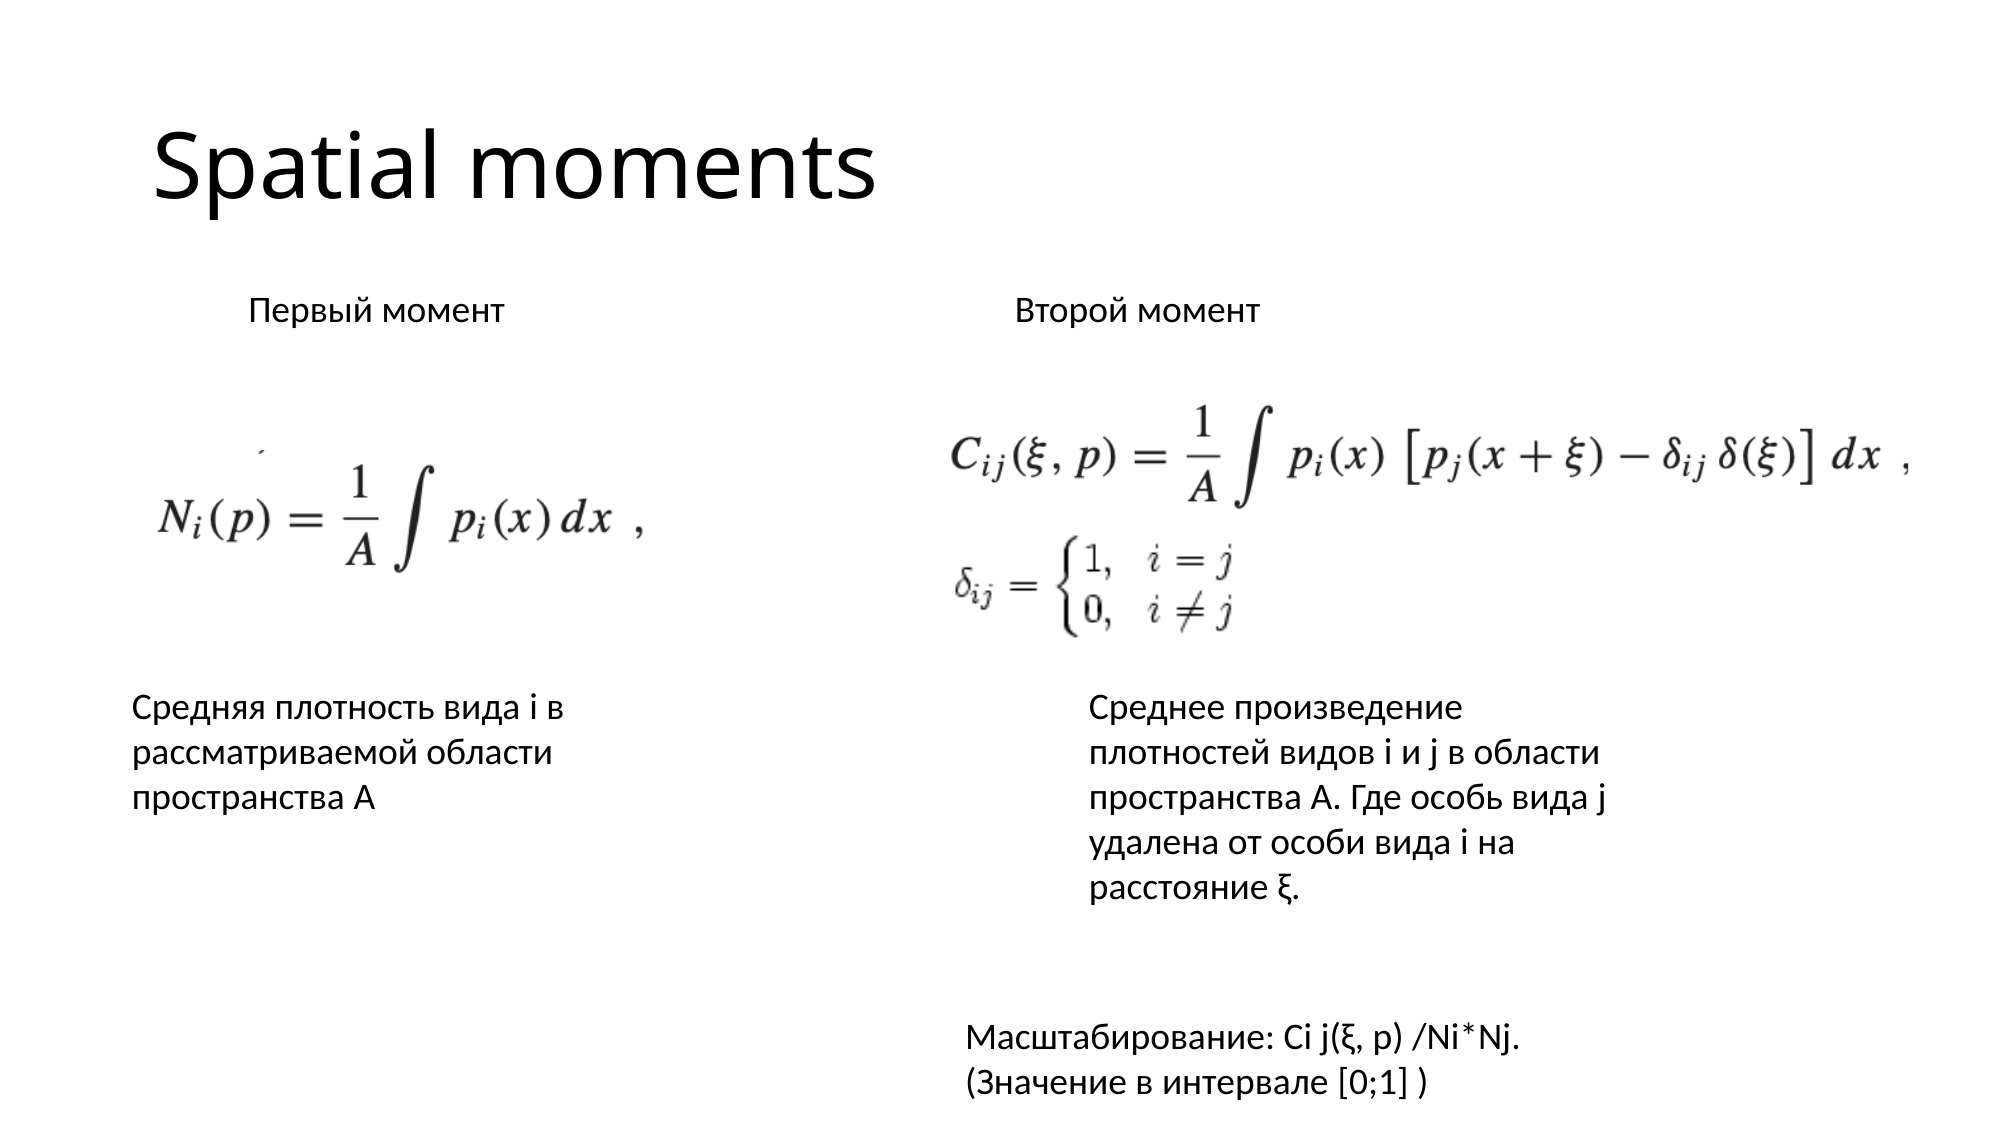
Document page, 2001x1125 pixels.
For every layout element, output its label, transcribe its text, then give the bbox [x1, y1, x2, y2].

text_box Среднее произведение плотностей видов i и j в области пространства A. Где особь вида j удалена от особи вида i на расстояние ξ. [1074, 674, 1650, 915]
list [117, 450, 672, 585]
picture [920, 403, 1909, 518]
text_box Второй момент [999, 277, 1362, 337]
title Spatial moments [137, 59, 1863, 278]
text_box Средняя плотность вида i в рассматриваемой области пространства A [117, 674, 693, 825]
text_box Первый момент [233, 277, 596, 337]
text_box Масштабирование: Ci j(ξ, p) /Ni*Nj. (Значение в интервале [0;1] ) [950, 1004, 1824, 1110]
picture [950, 534, 1246, 644]
